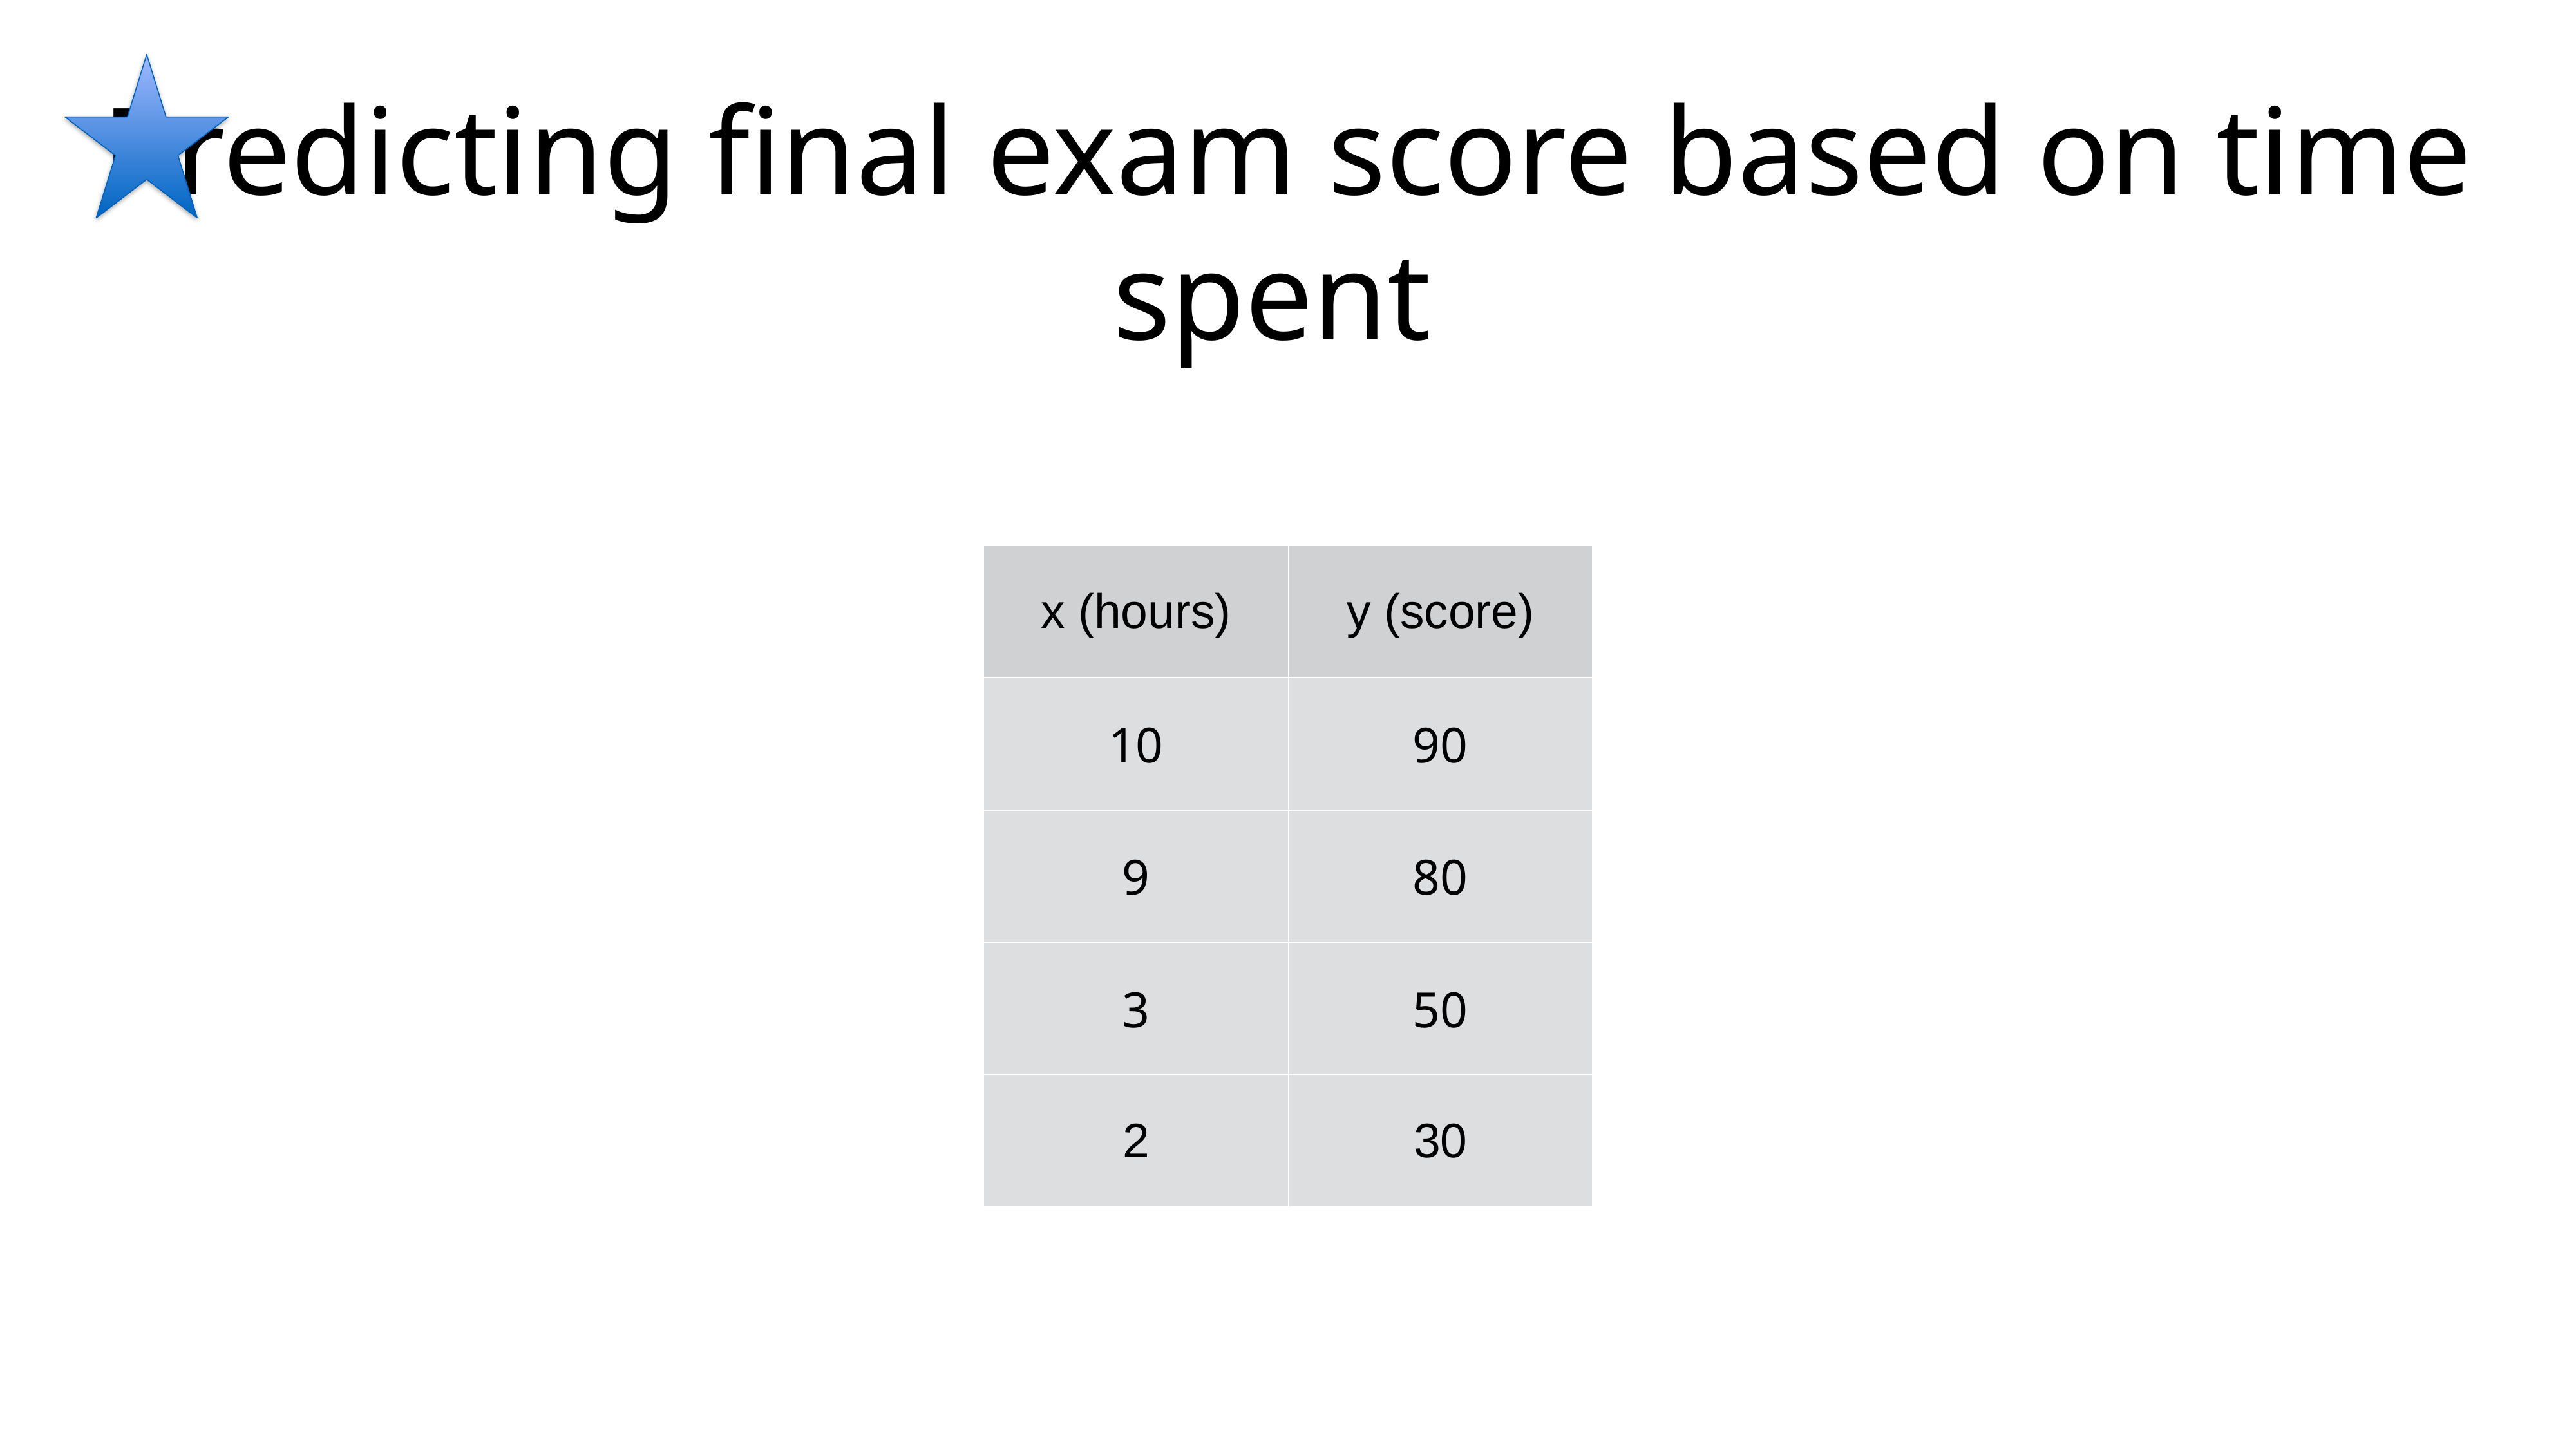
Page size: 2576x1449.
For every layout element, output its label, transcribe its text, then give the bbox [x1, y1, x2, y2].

table_cell 50 [1289, 943, 1592, 1074]
table_header x (hours) [984, 546, 1288, 677]
table_cell 30 [1289, 1075, 1592, 1206]
table_cell 2 [984, 1075, 1288, 1206]
table_cell 80 [1289, 811, 1592, 942]
table_cell 90 [1289, 678, 1592, 810]
table_header y (score) [1289, 546, 1592, 677]
table_cell 3 [984, 943, 1288, 1074]
text_box [64, 53, 229, 219]
table_cell 10 [984, 678, 1288, 810]
table_cell 9 [984, 811, 1288, 942]
title Predicting final exam score based on time spent [0, 37, 2576, 401]
